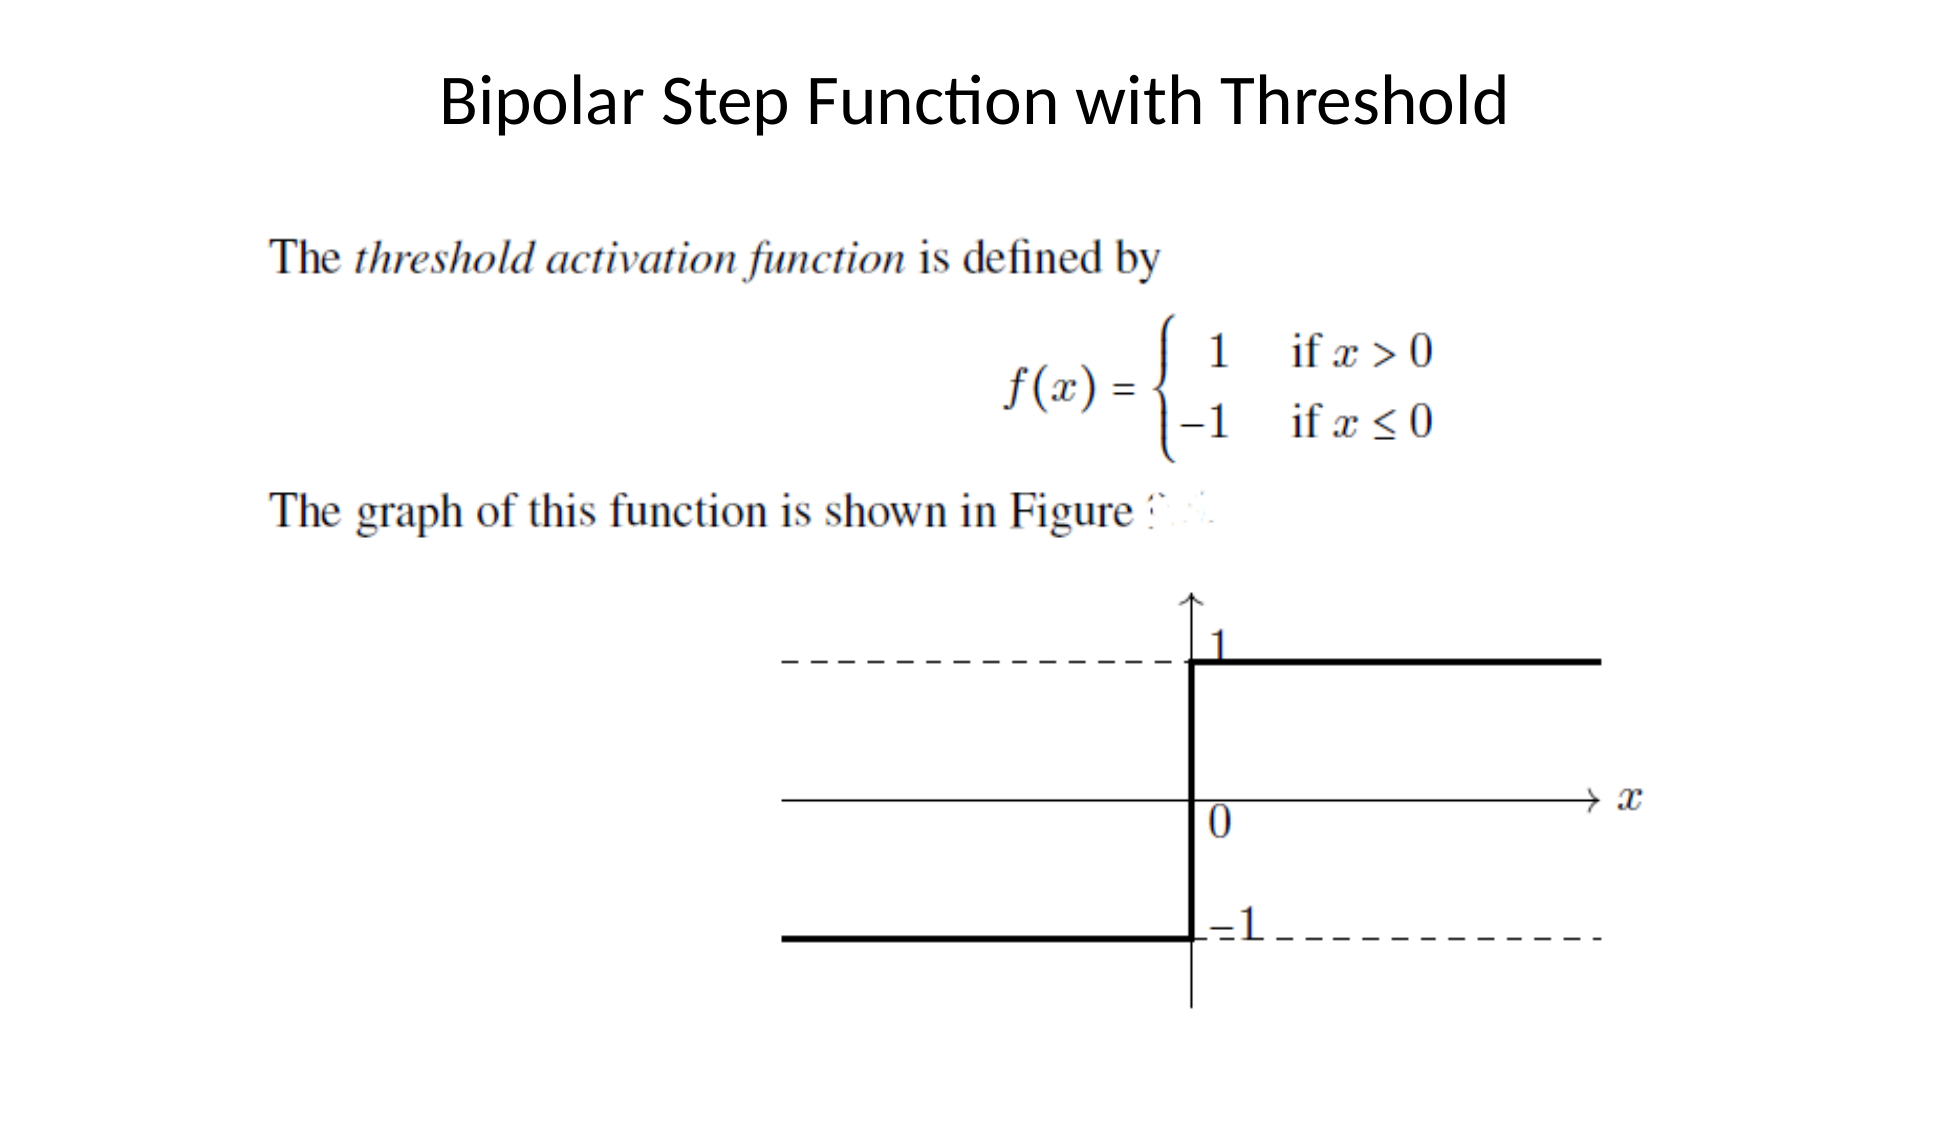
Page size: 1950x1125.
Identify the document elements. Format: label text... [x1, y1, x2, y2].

title Bipolar Step Function with Threshold [97, 45, 1853, 233]
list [237, 212, 1713, 1013]
